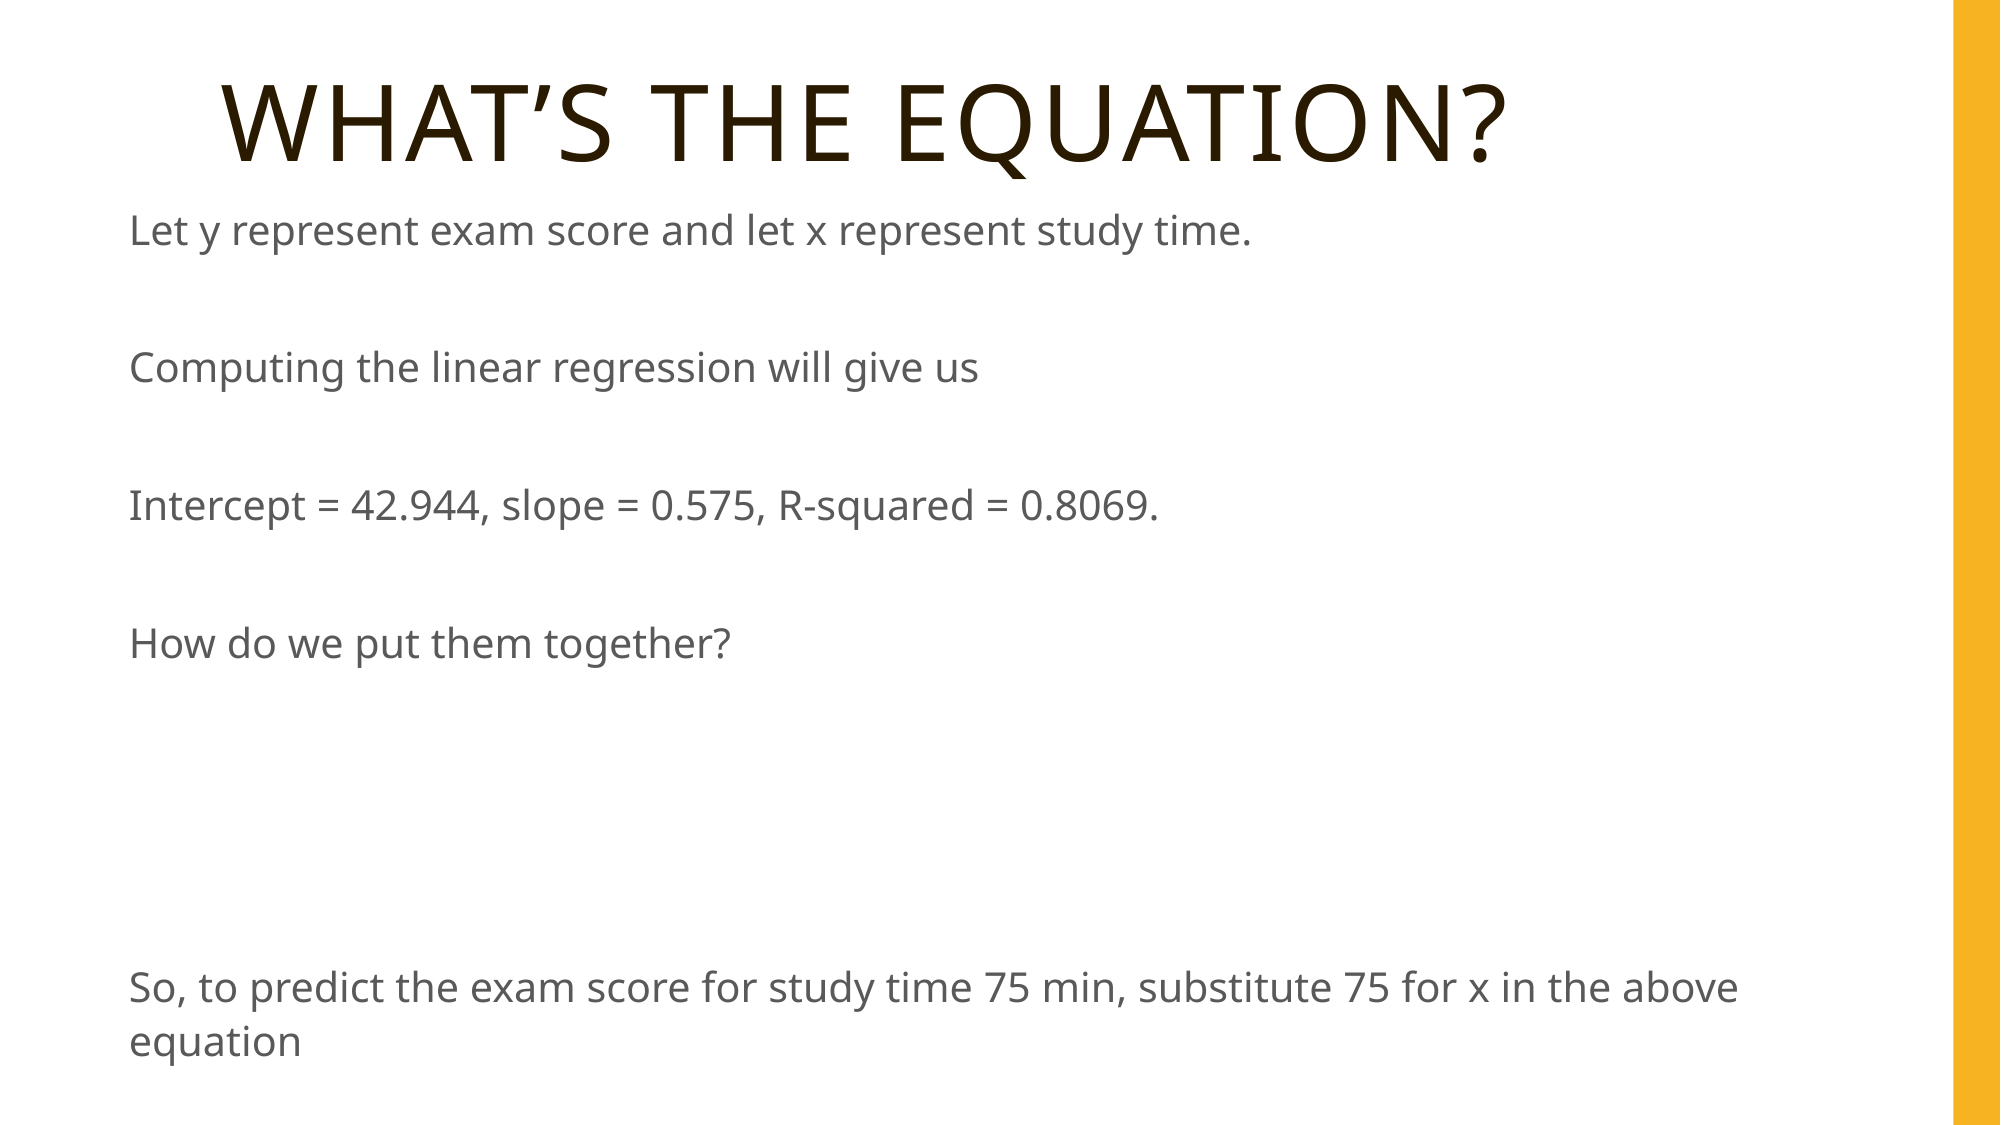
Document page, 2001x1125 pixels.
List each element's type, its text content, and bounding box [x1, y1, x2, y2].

title What’s the equation? [205, 62, 1875, 308]
